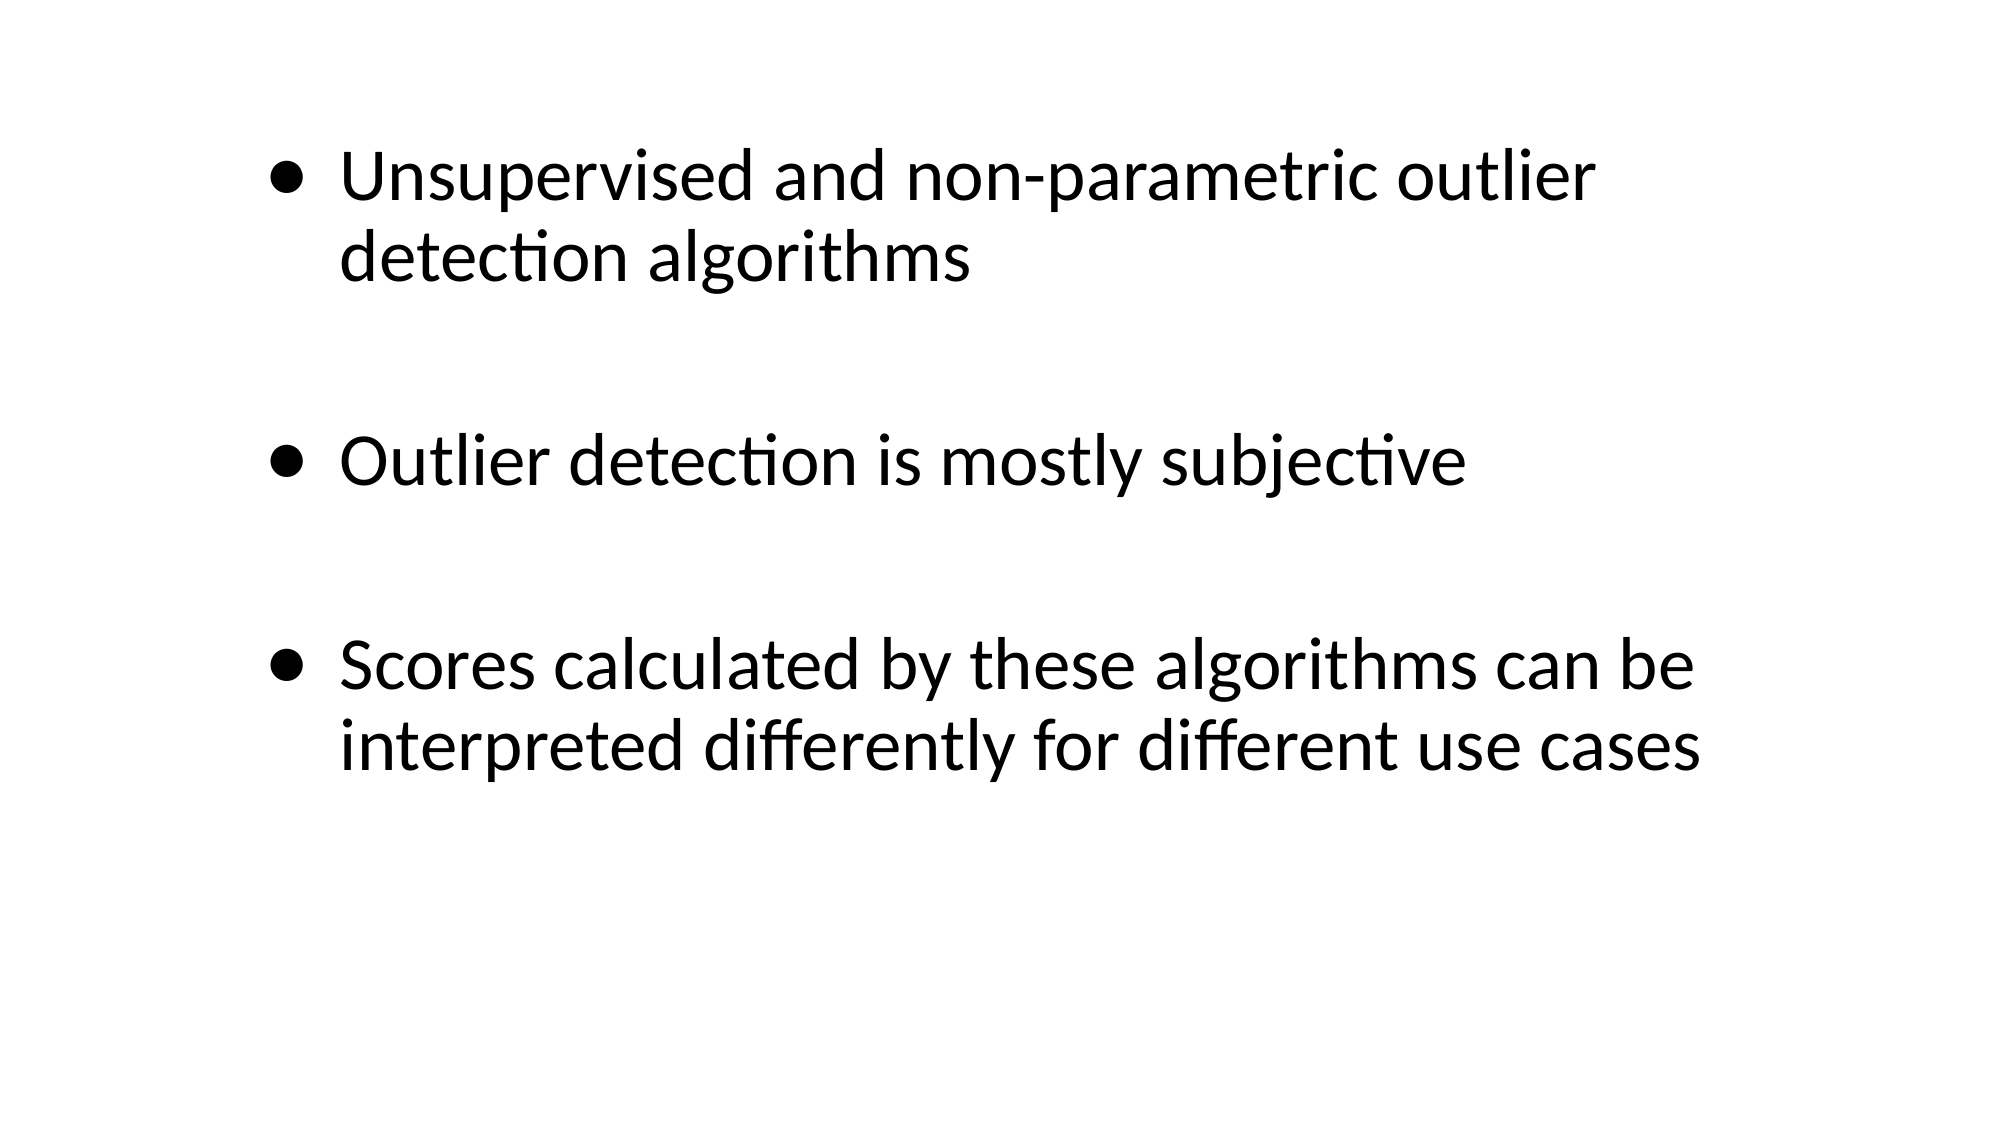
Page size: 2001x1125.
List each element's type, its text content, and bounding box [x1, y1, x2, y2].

subtitle Unsupervised and non-parametric outlier detection algorithms Outlier detection is mostly subjective Scores calculated by these algorithms can be interpreted differently for different use cases [249, 128, 1750, 863]
